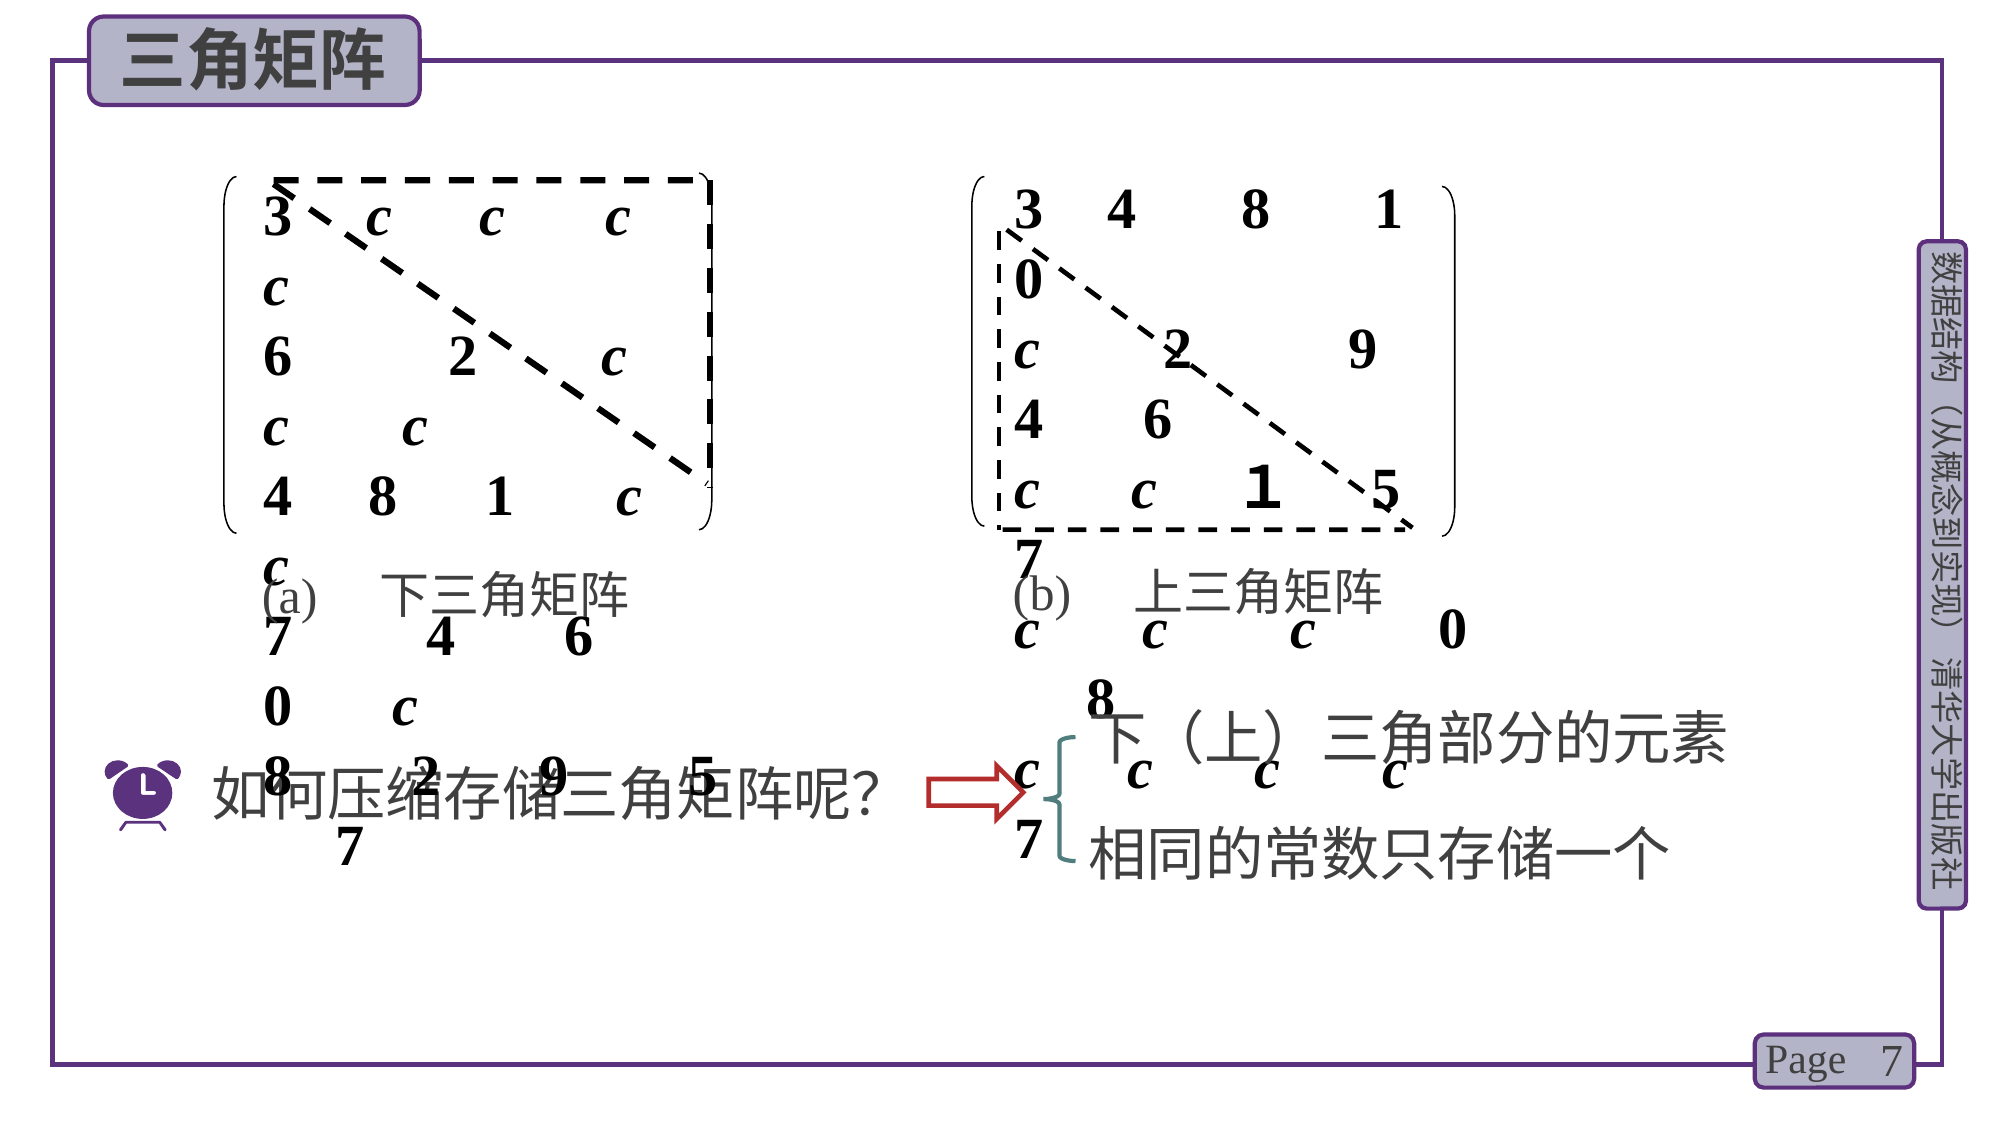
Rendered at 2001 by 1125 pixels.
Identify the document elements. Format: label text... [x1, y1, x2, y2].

text_box 3 c c c c 6 2 c c c 4 8 1 c c 7 4 6 0 c 8 2 9 5 7 [263, 177, 718, 546]
text_box [1442, 186, 1455, 537]
text_box [87, 15, 411, 107]
text_box (b) 上三角矩阵 [1012, 560, 1487, 625]
text_box (a) 下三角矩阵 [261, 563, 736, 632]
text_box 三角矩阵 [104, 10, 423, 105]
text_box 3 4 8 1 0 c 2 9 4 6 c c １ 5 7 c c c 0 8 c c c c 7 [1014, 170, 1469, 560]
text_box [223, 176, 237, 534]
text_box [699, 173, 708, 180]
text_box [971, 176, 985, 527]
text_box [104, 749, 928, 836]
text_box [273, 180, 711, 488]
text_box [699, 488, 712, 530]
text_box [998, 229, 1413, 530]
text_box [928, 694, 1751, 896]
